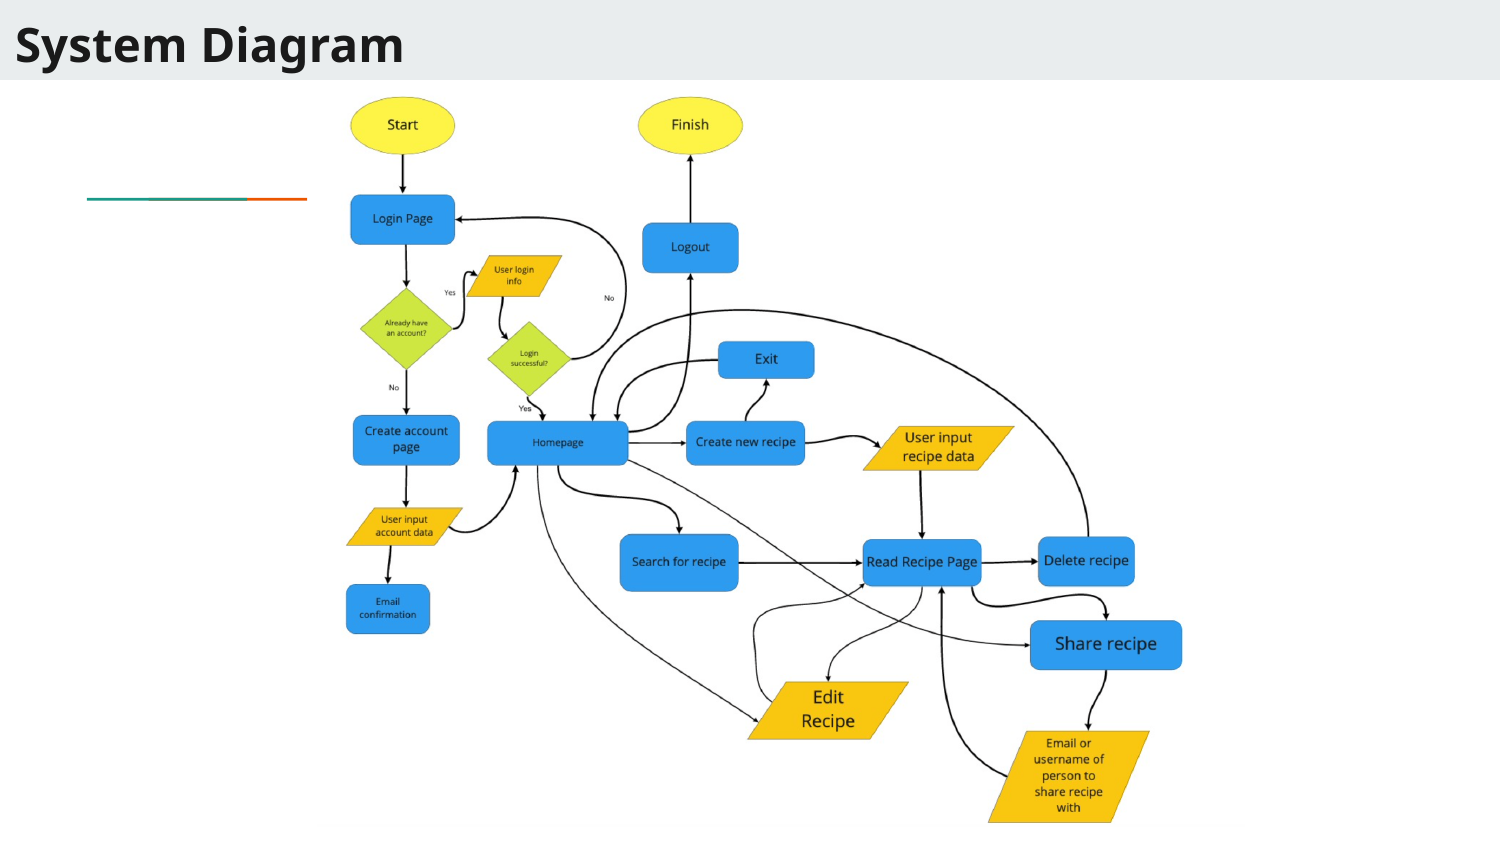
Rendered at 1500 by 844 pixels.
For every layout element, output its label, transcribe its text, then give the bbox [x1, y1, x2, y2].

picture [316, 87, 1246, 827]
title System Diagram [0, 0, 1262, 88]
